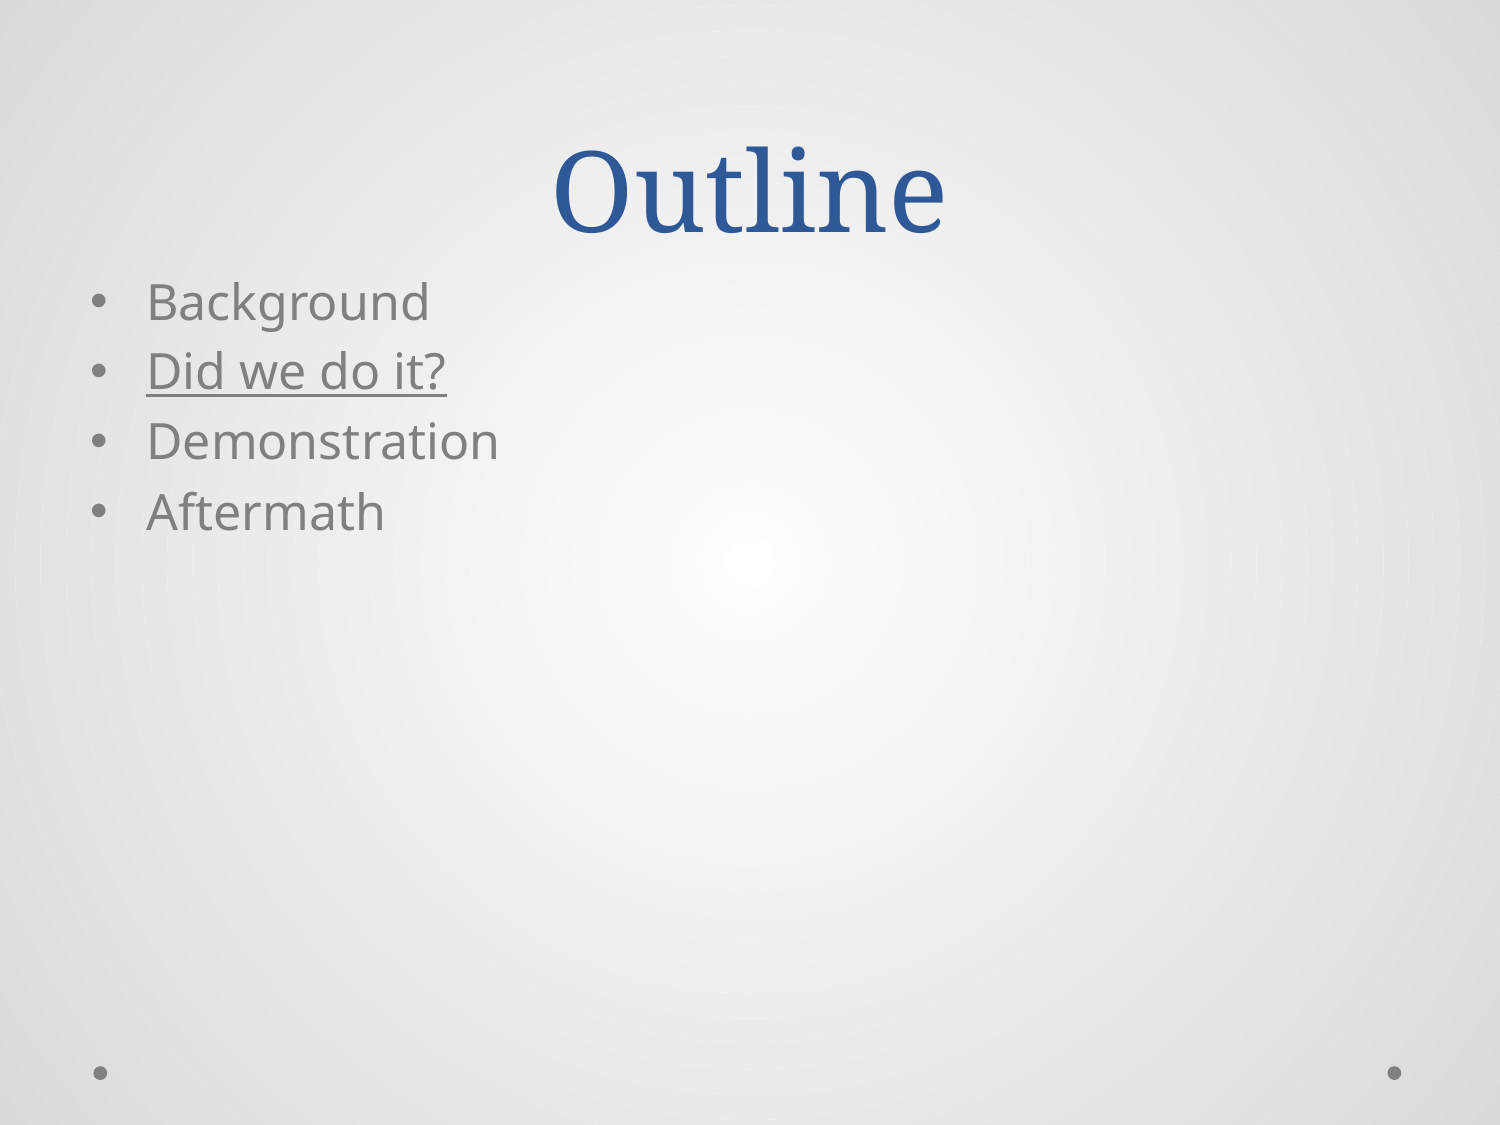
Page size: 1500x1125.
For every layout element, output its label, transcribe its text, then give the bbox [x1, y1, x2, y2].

title Outline [75, 0, 1425, 262]
list Background Did we do it? Demonstration Aftermath [75, 262, 1425, 1005]
